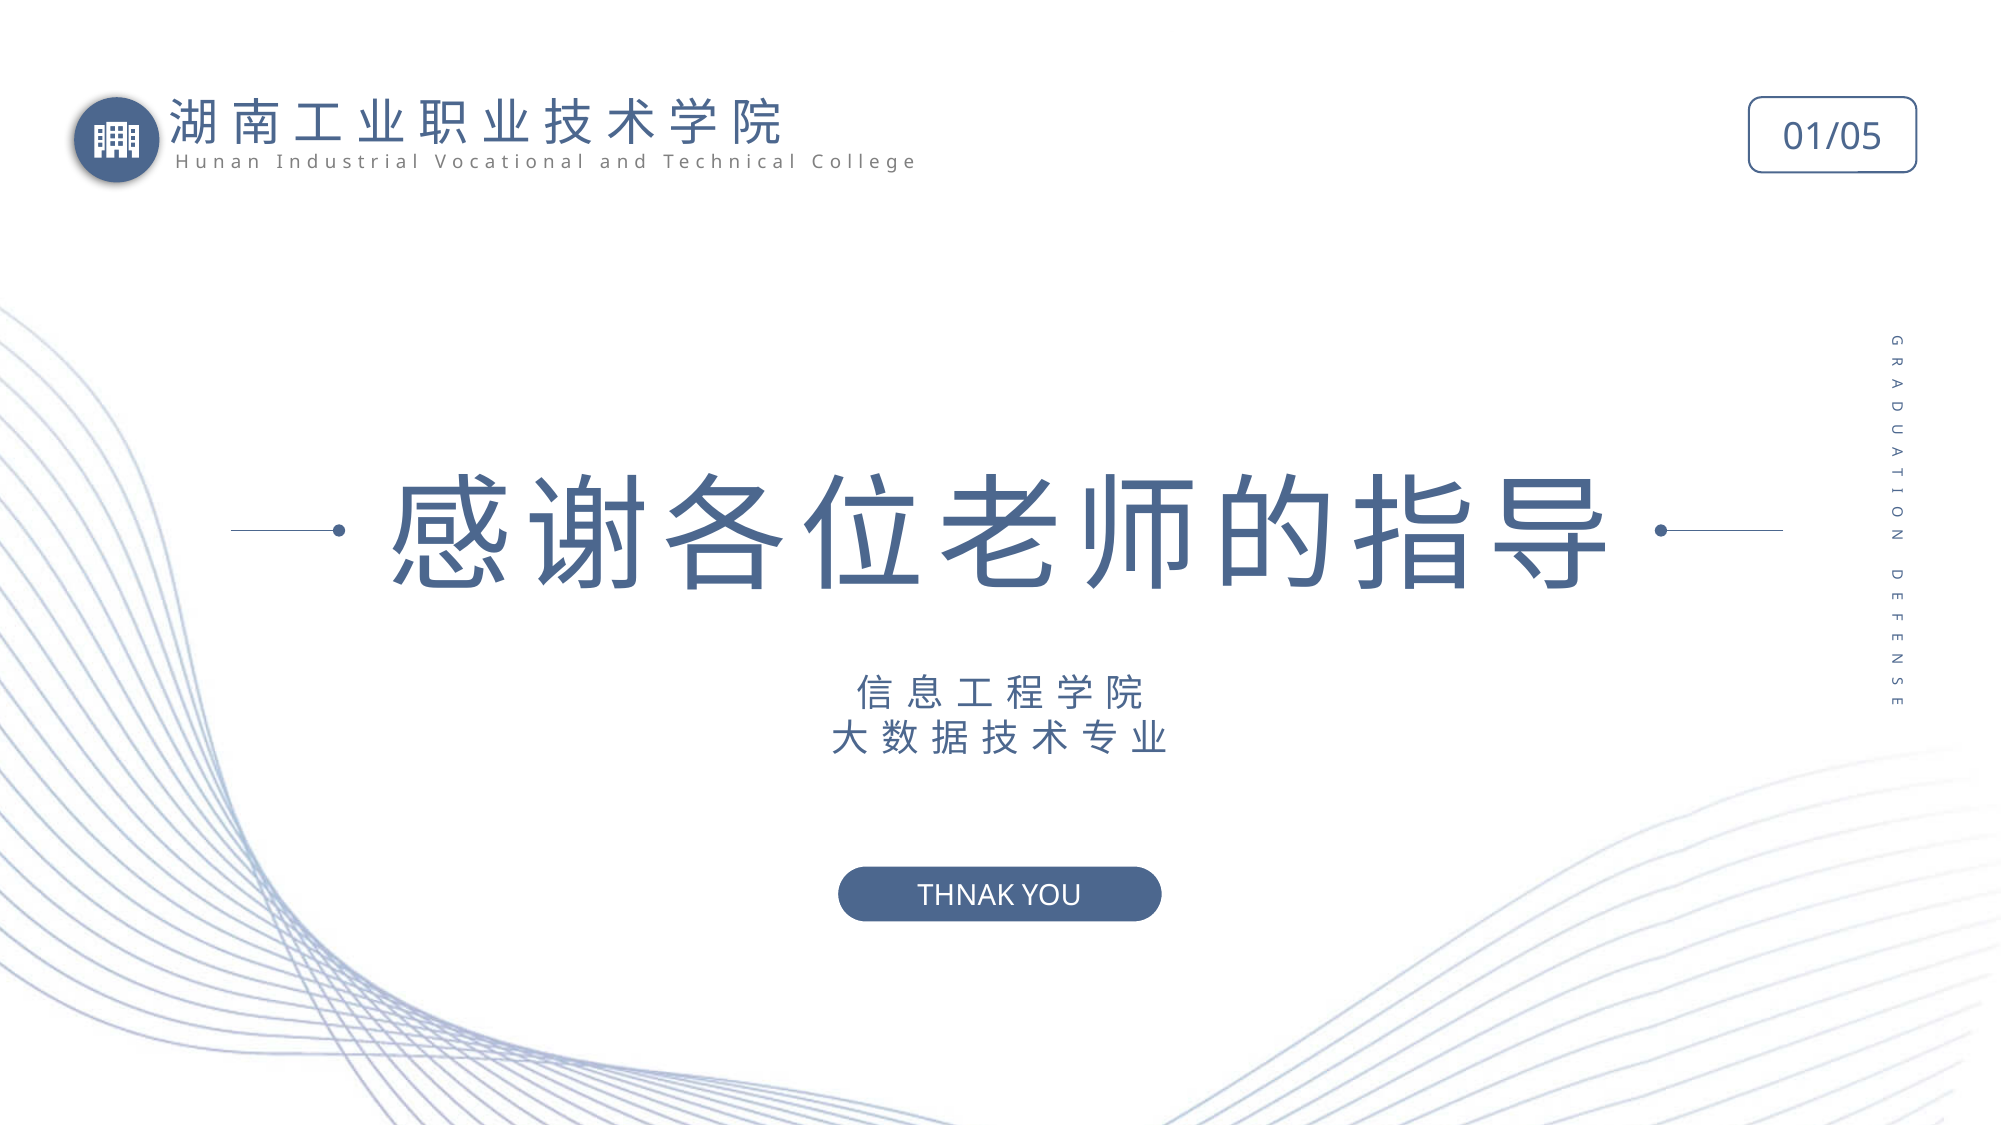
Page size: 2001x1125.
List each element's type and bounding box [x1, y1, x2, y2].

text_box [0, 0, 2000, 1125]
text_box [154, 83, 1000, 181]
text_box [74, 97, 160, 183]
text_box [230, 306, 1784, 531]
